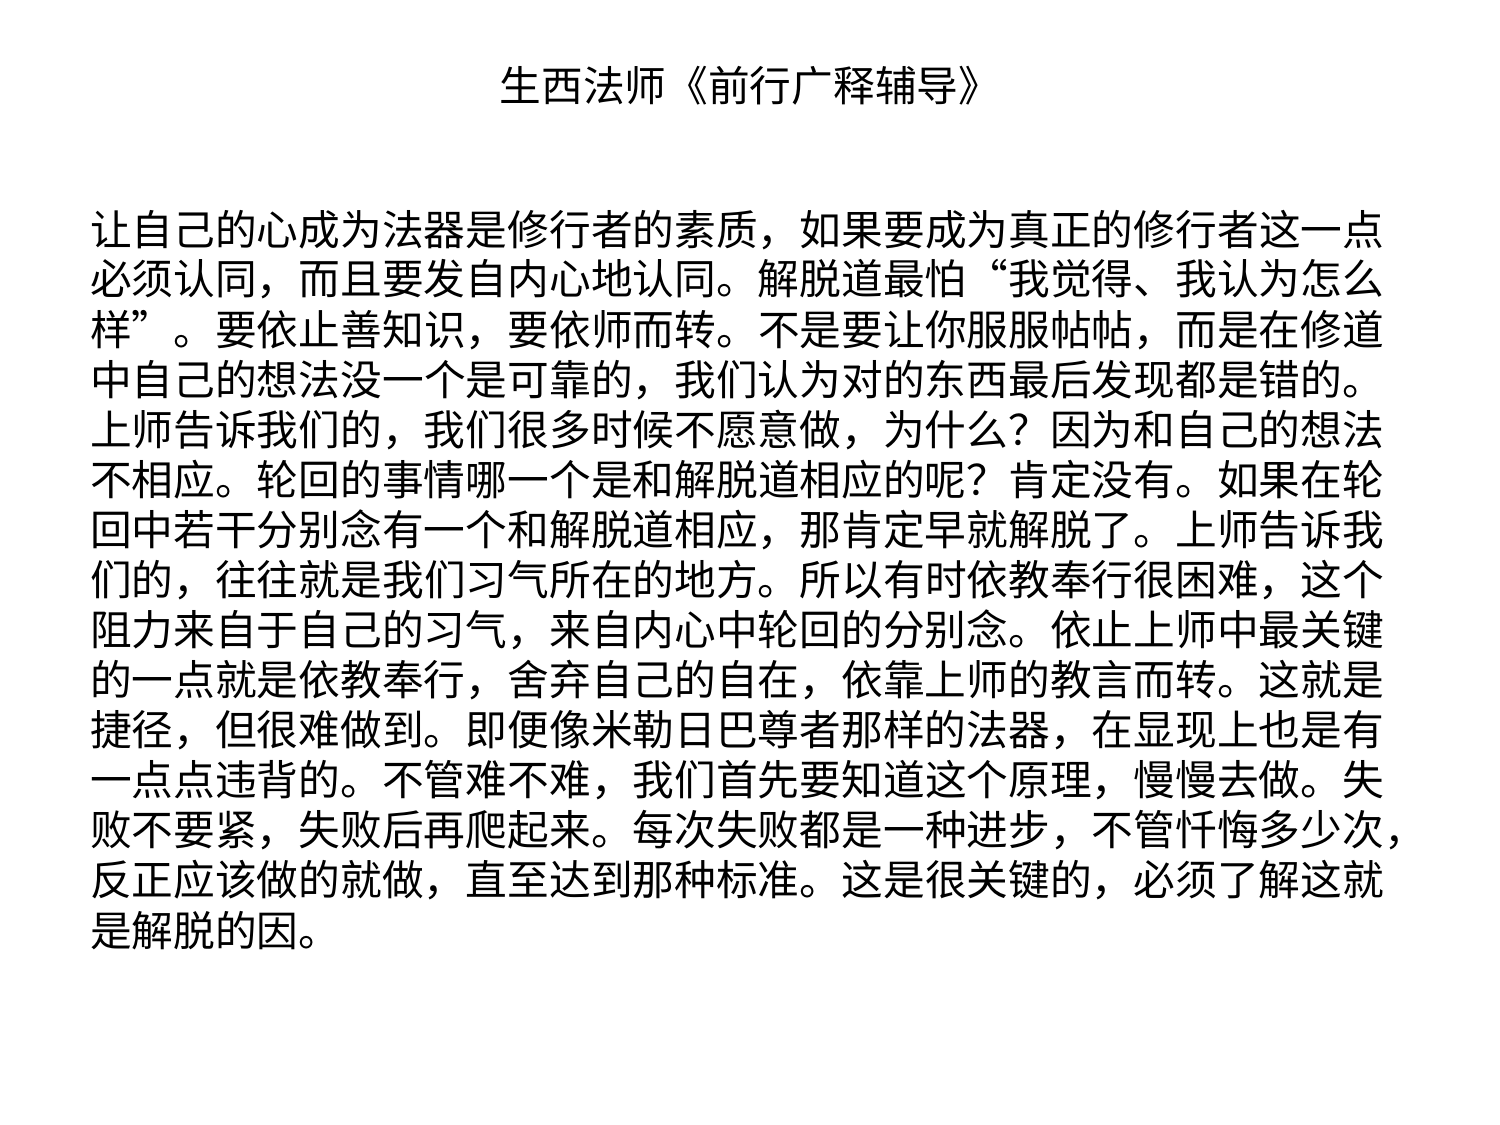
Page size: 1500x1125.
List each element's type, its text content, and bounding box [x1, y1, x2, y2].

title 生西法师《前行广释辅导》 [75, 45, 1425, 126]
list 让自己的心成为法器是修行者的素质，如果要成为真正的修行者这一点必须认同，而且要发自内心地认同。解脱道最怕“我觉得、我认为怎么样”。要依止善知识，要依师而转。不是要让你服服帖帖，而是在修道中自己的想法没一个是可靠的，我们认为对的东西最后发现都是错的。上师告诉我们的，我们很多时候不愿意做，为什么？因为和自己的想法不相应。轮回的事情哪一个是和解脱道相应的呢？肯定没有。如果在轮回中若干分别念有一个和解脱道相应，那肯定早就解脱了。上师告诉我们的，往往就是我们习气所在的地方。所以有时依教奉行很困难，这个阻力来自于自己的习气，来自内心中轮回的分别念。依止上师中最关键的一点就是依教奉行，舍弃自己的自在，依靠上师的教言而转。这就是捷径，但很难做到。即便像米勒日巴尊者那样的法器，在显现上也是有一点点违背的。不管难不难，我们首先要知道这个原理，慢慢去做。失败不要紧，失败后再爬起来。每次失败都是一种进步，不管忏悔多少次，反正应该做的就做，直至达到那种标准。这是很关键的，必须了解这就是解脱的因。 [75, 137, 1425, 1005]
